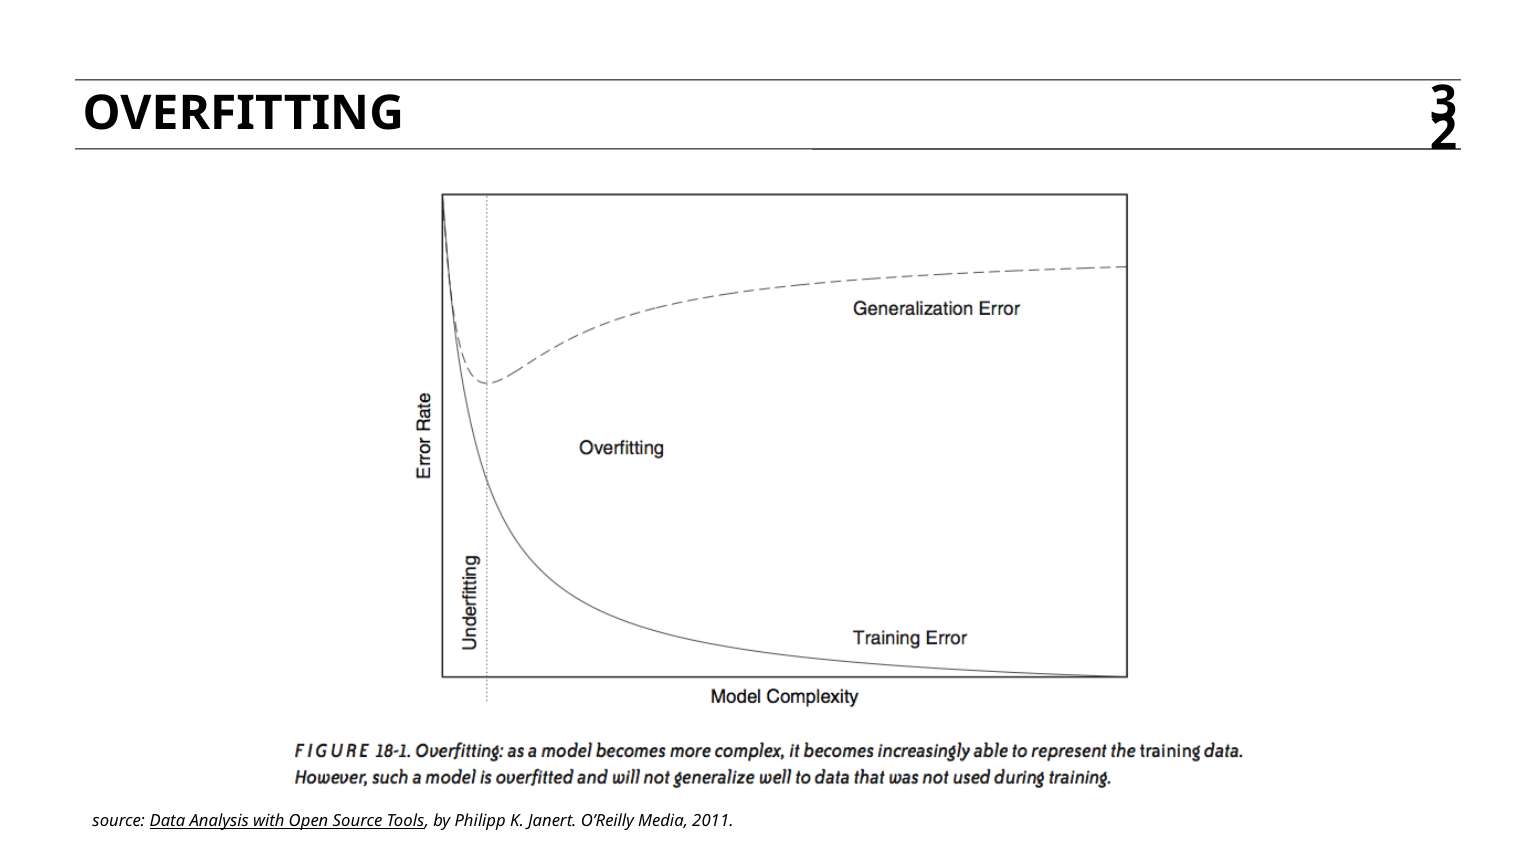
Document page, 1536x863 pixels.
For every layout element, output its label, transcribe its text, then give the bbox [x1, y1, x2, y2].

text_box source: Data Analysis with Open Source Tools, by Philipp K. Janert. O’Reilly Media, 2011. [42, 802, 784, 863]
list Overfitting [67, 81, 1118, 132]
picture [282, 168, 1254, 798]
slide_number 32 [1419, 86, 1461, 138]
